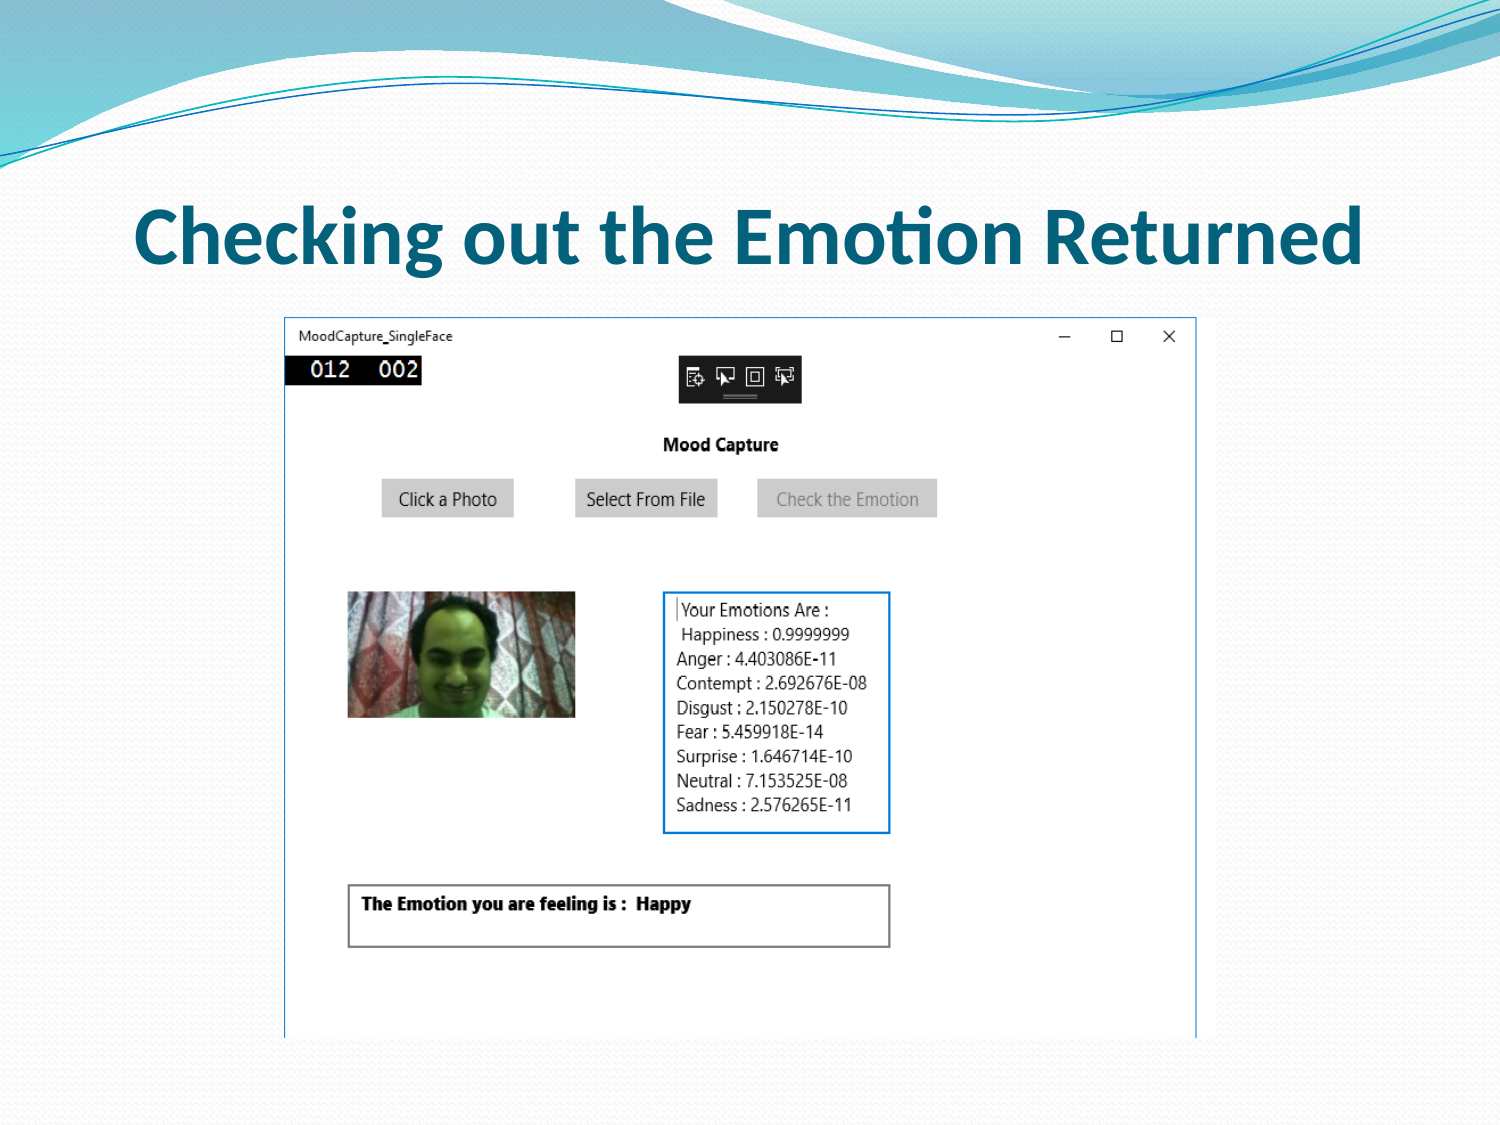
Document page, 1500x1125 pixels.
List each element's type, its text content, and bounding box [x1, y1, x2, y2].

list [283, 317, 1216, 1038]
title Checking out the Emotion Returned [75, 115, 1425, 282]
